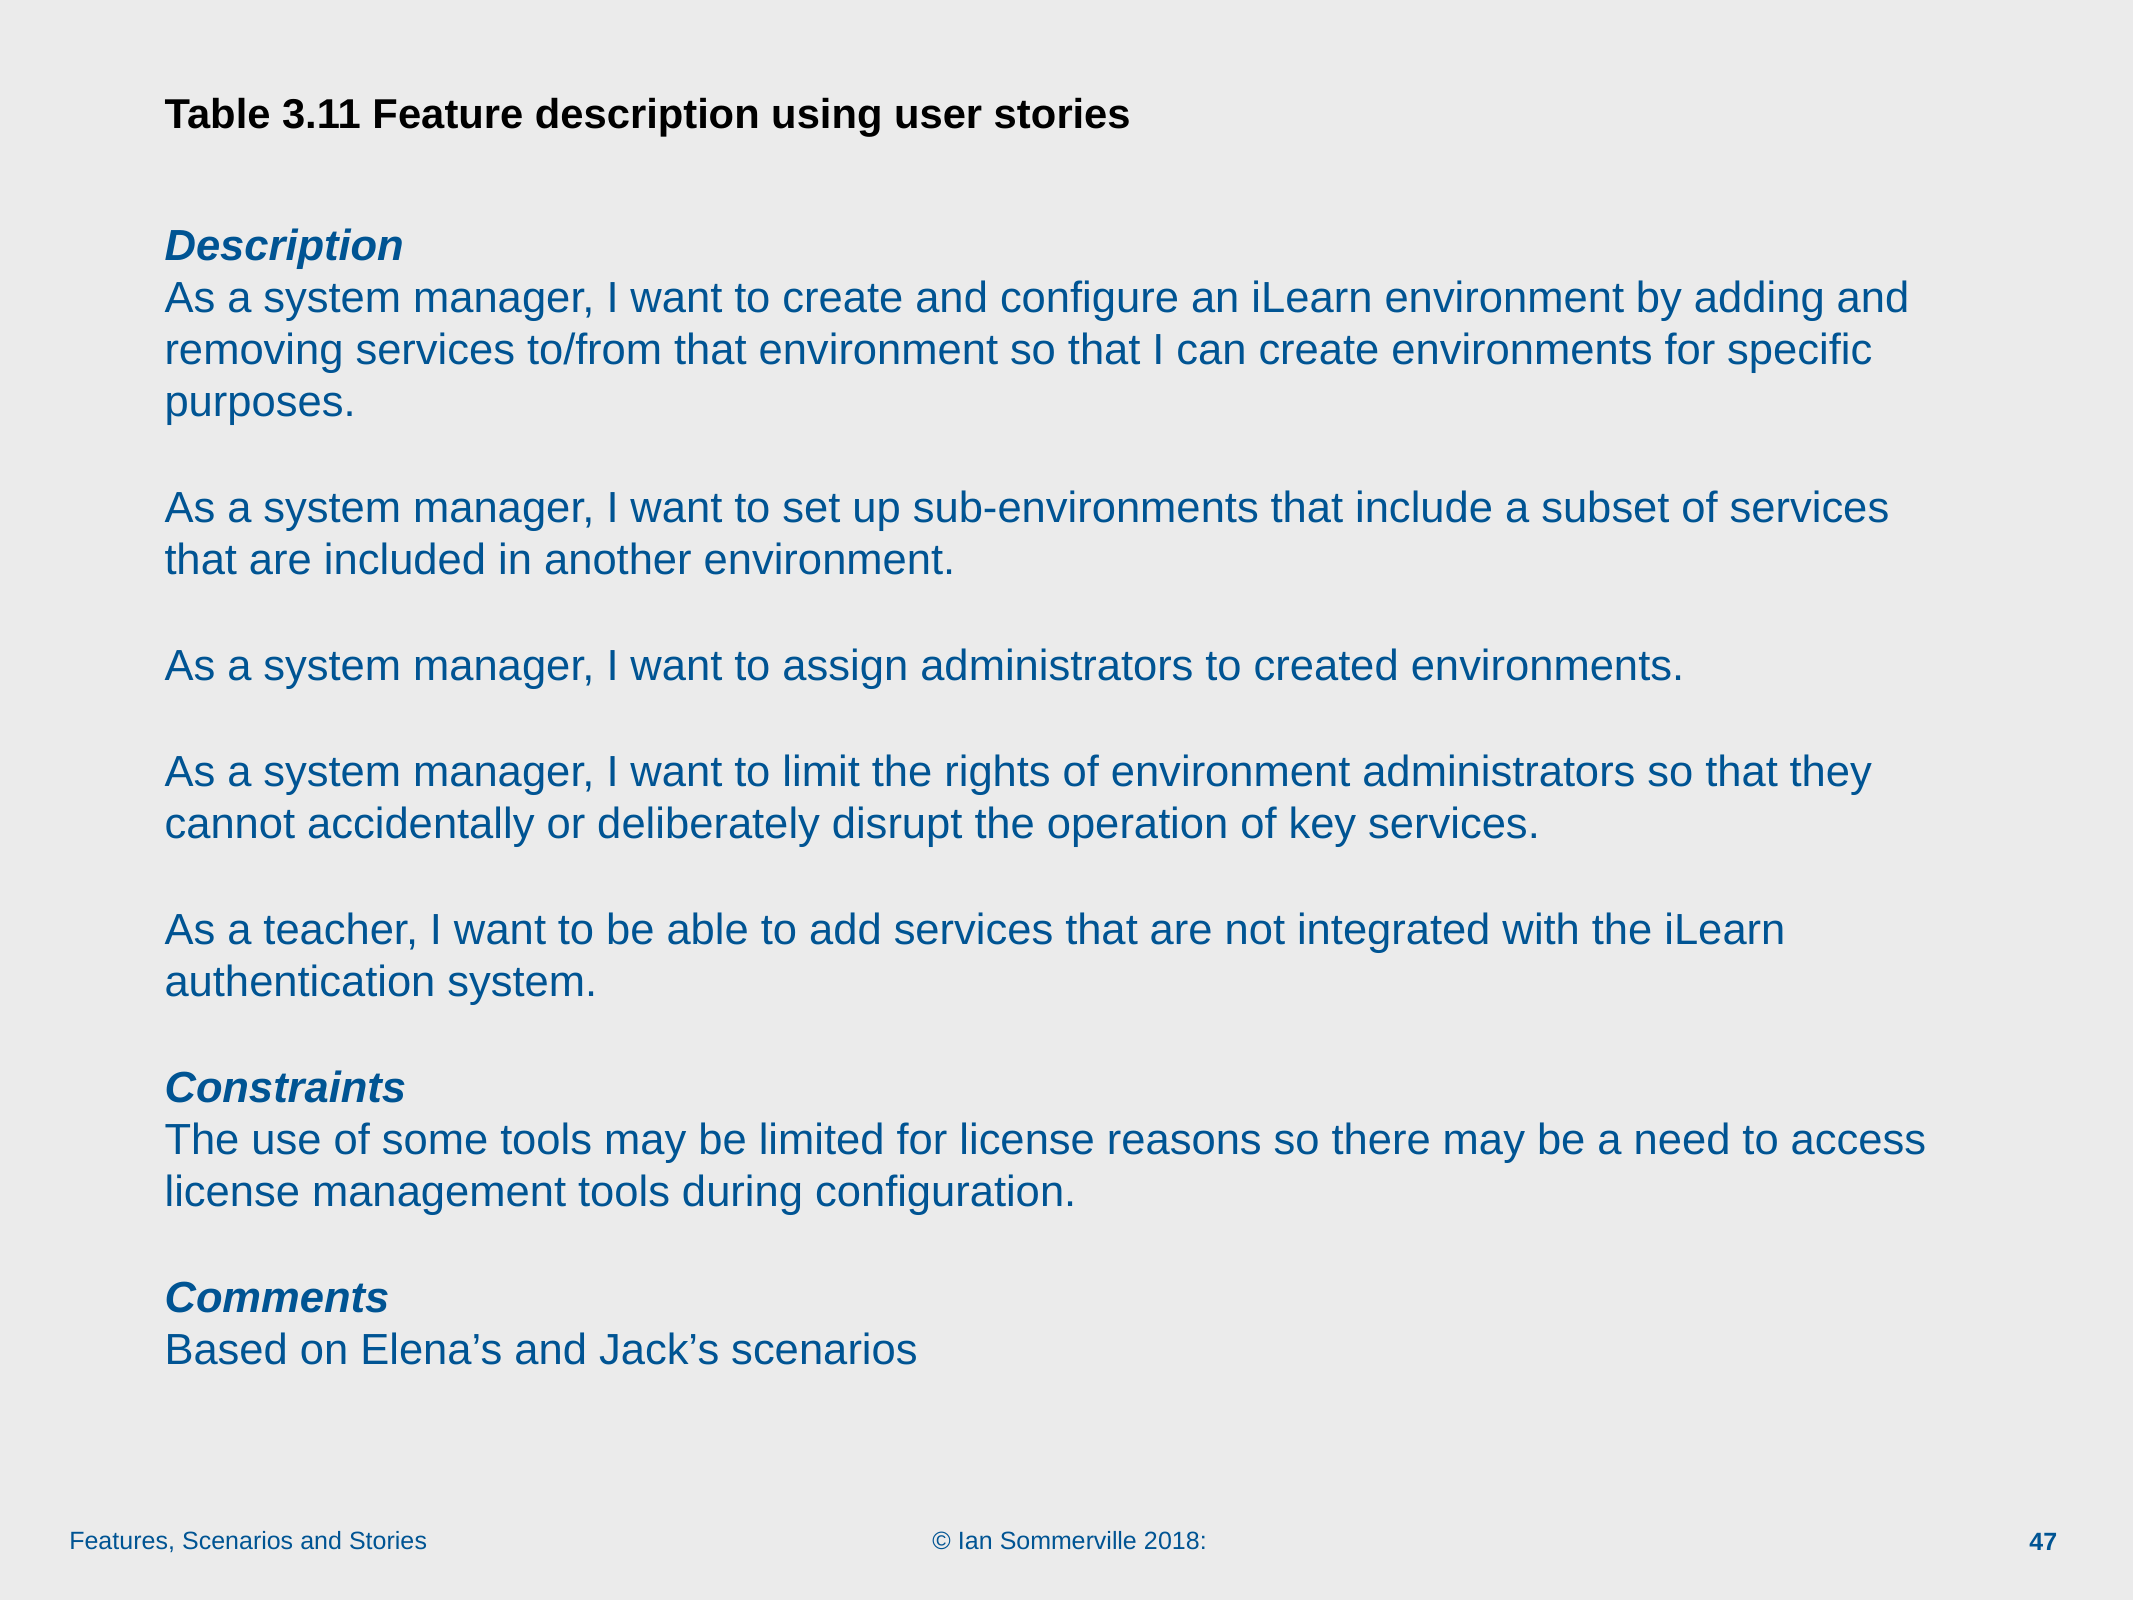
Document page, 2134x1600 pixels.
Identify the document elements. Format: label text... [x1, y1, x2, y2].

slide_number 47 [2018, 1516, 2067, 1563]
title Table 3.11 Feature description using user stories [155, 55, 1978, 169]
list Description As a system manager, I want to create and configure an iLearn environment by adding and removing services to/from that environment so that I can create environments for specific purposes. As a system manager, I want to set up sub-environments that include a subset of services that are included in another environment. As a system manager, I want to assign administrators to created environments. As a system manager, I want to limit the rights of environment administrators so that they cannot accidentally or deliberately disrupt the operation of key services. As a teacher, I want to be able to add services that are not integrated with the iLearn authentication system. Constraints The use of some tools may be limited for license reasons so there may be a need to access license management tools during configuration. Comments Based on Elena’s and Jack’s scenarios [155, 207, 1978, 1393]
